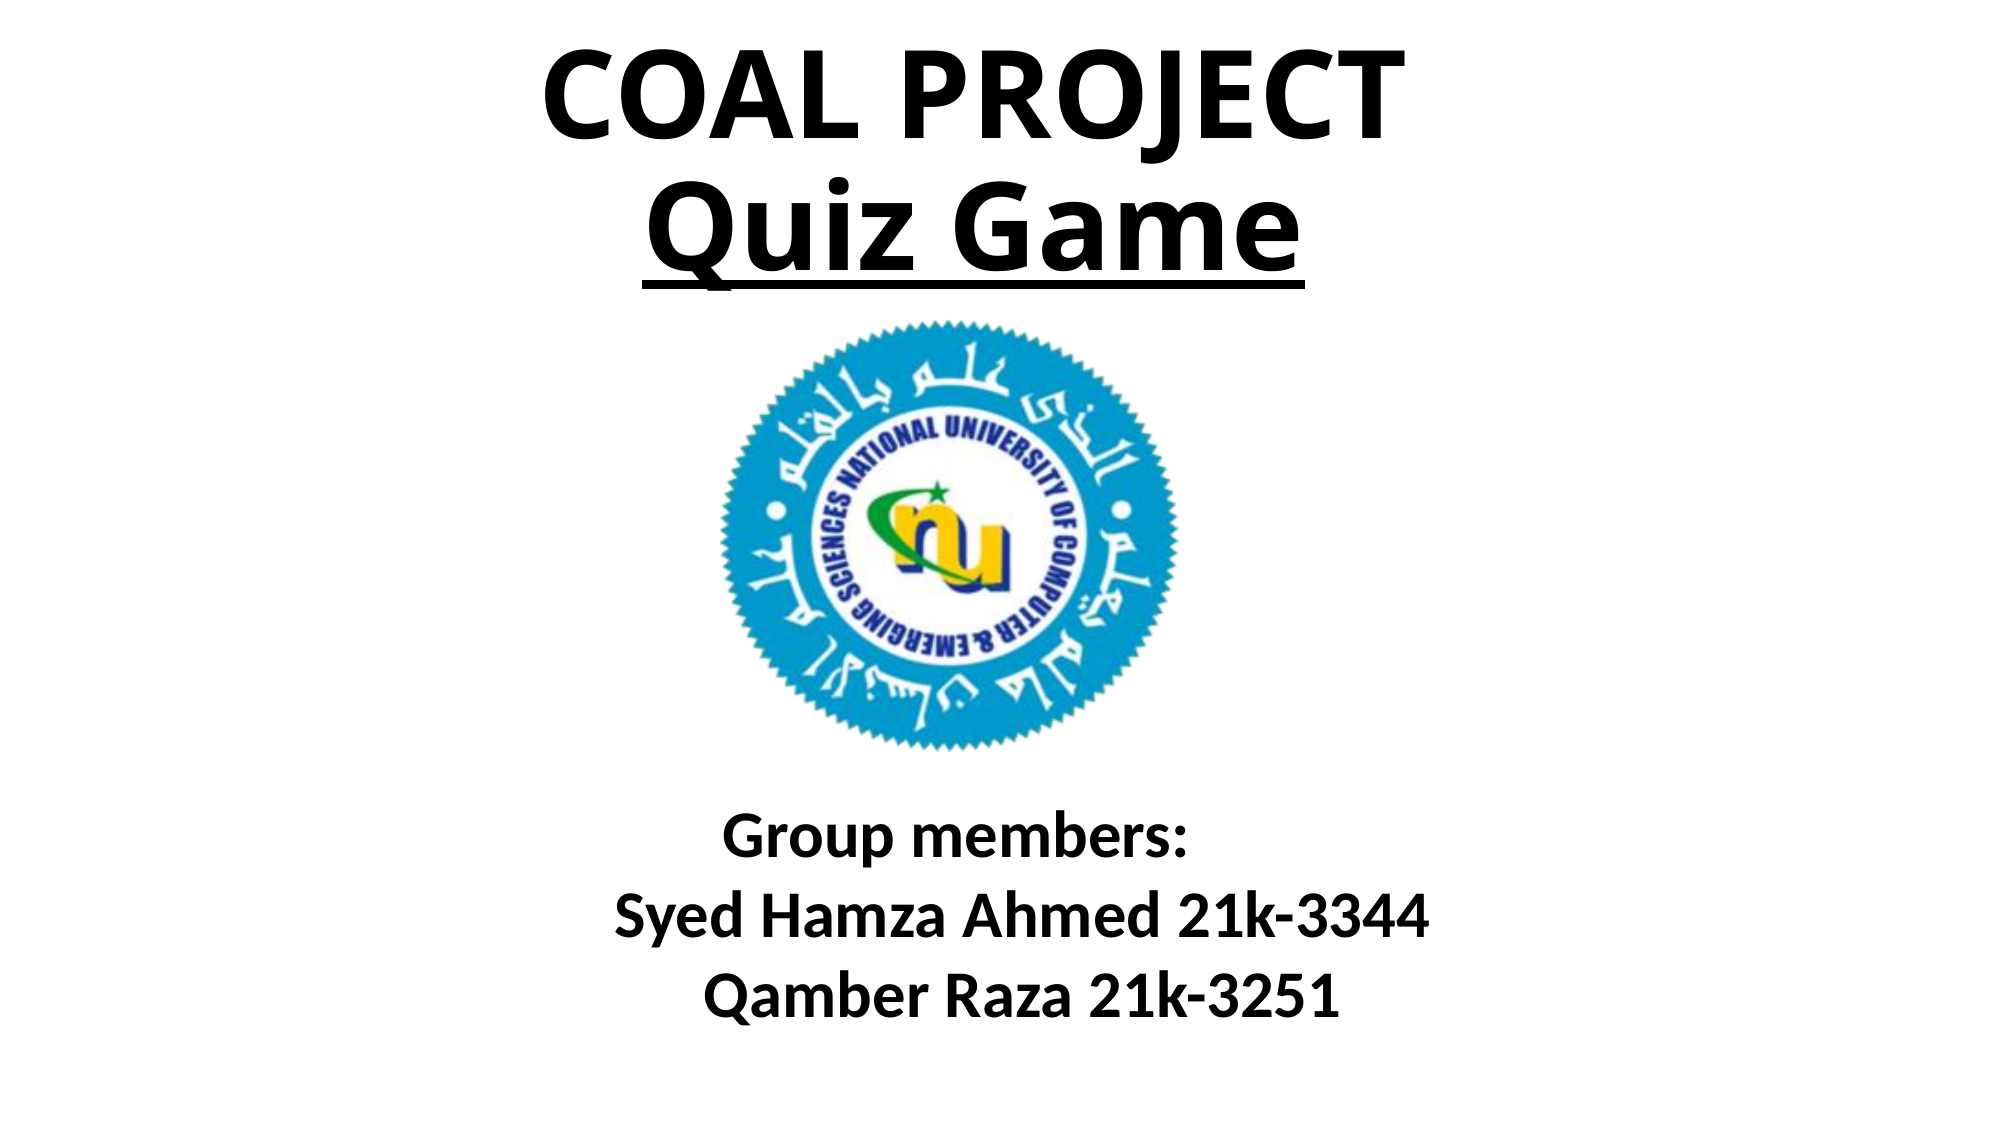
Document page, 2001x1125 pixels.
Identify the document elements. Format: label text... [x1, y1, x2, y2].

picture [720, 320, 1179, 752]
text_box Group members: Syed Hamza Ahmed 21k-3344 Qamber Raza 21k-3251 [243, 783, 1803, 1039]
title COAL PROJECT Quiz Game [229, 25, 1717, 305]
subtitle [127, 796, 1628, 1069]
